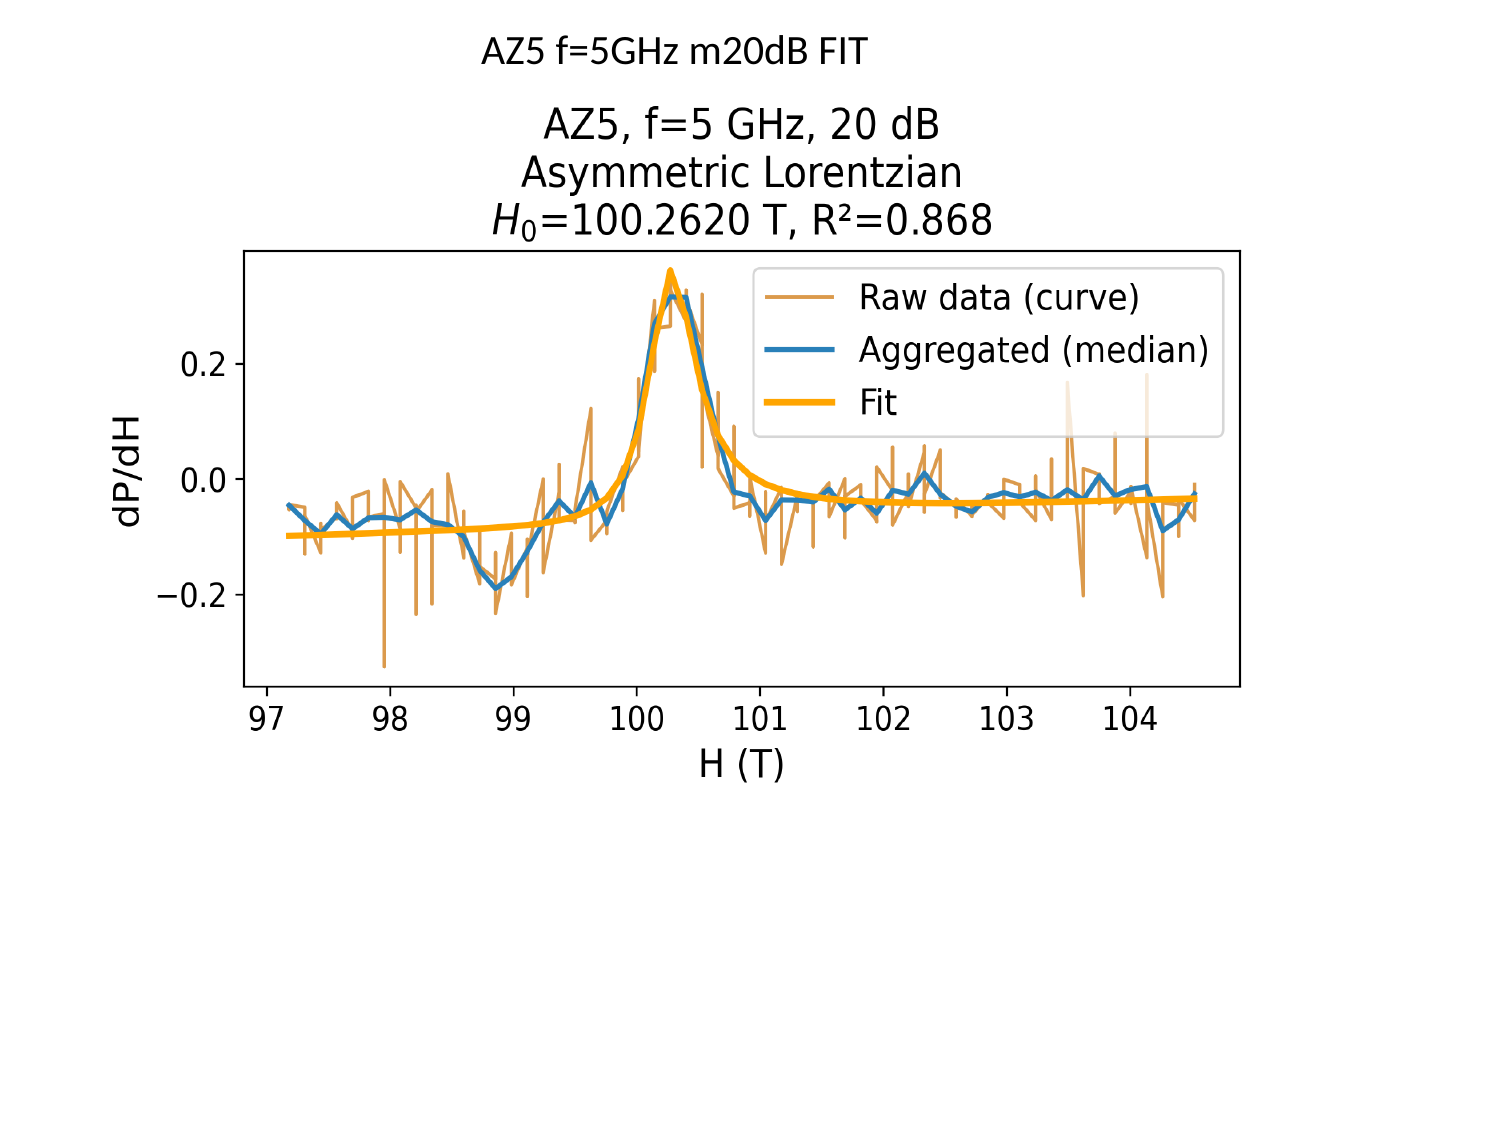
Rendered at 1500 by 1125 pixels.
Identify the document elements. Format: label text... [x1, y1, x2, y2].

picture [74, 74, 1276, 826]
text_box AZ5 f=5GHz m20dB FIT [466, 15, 884, 73]
